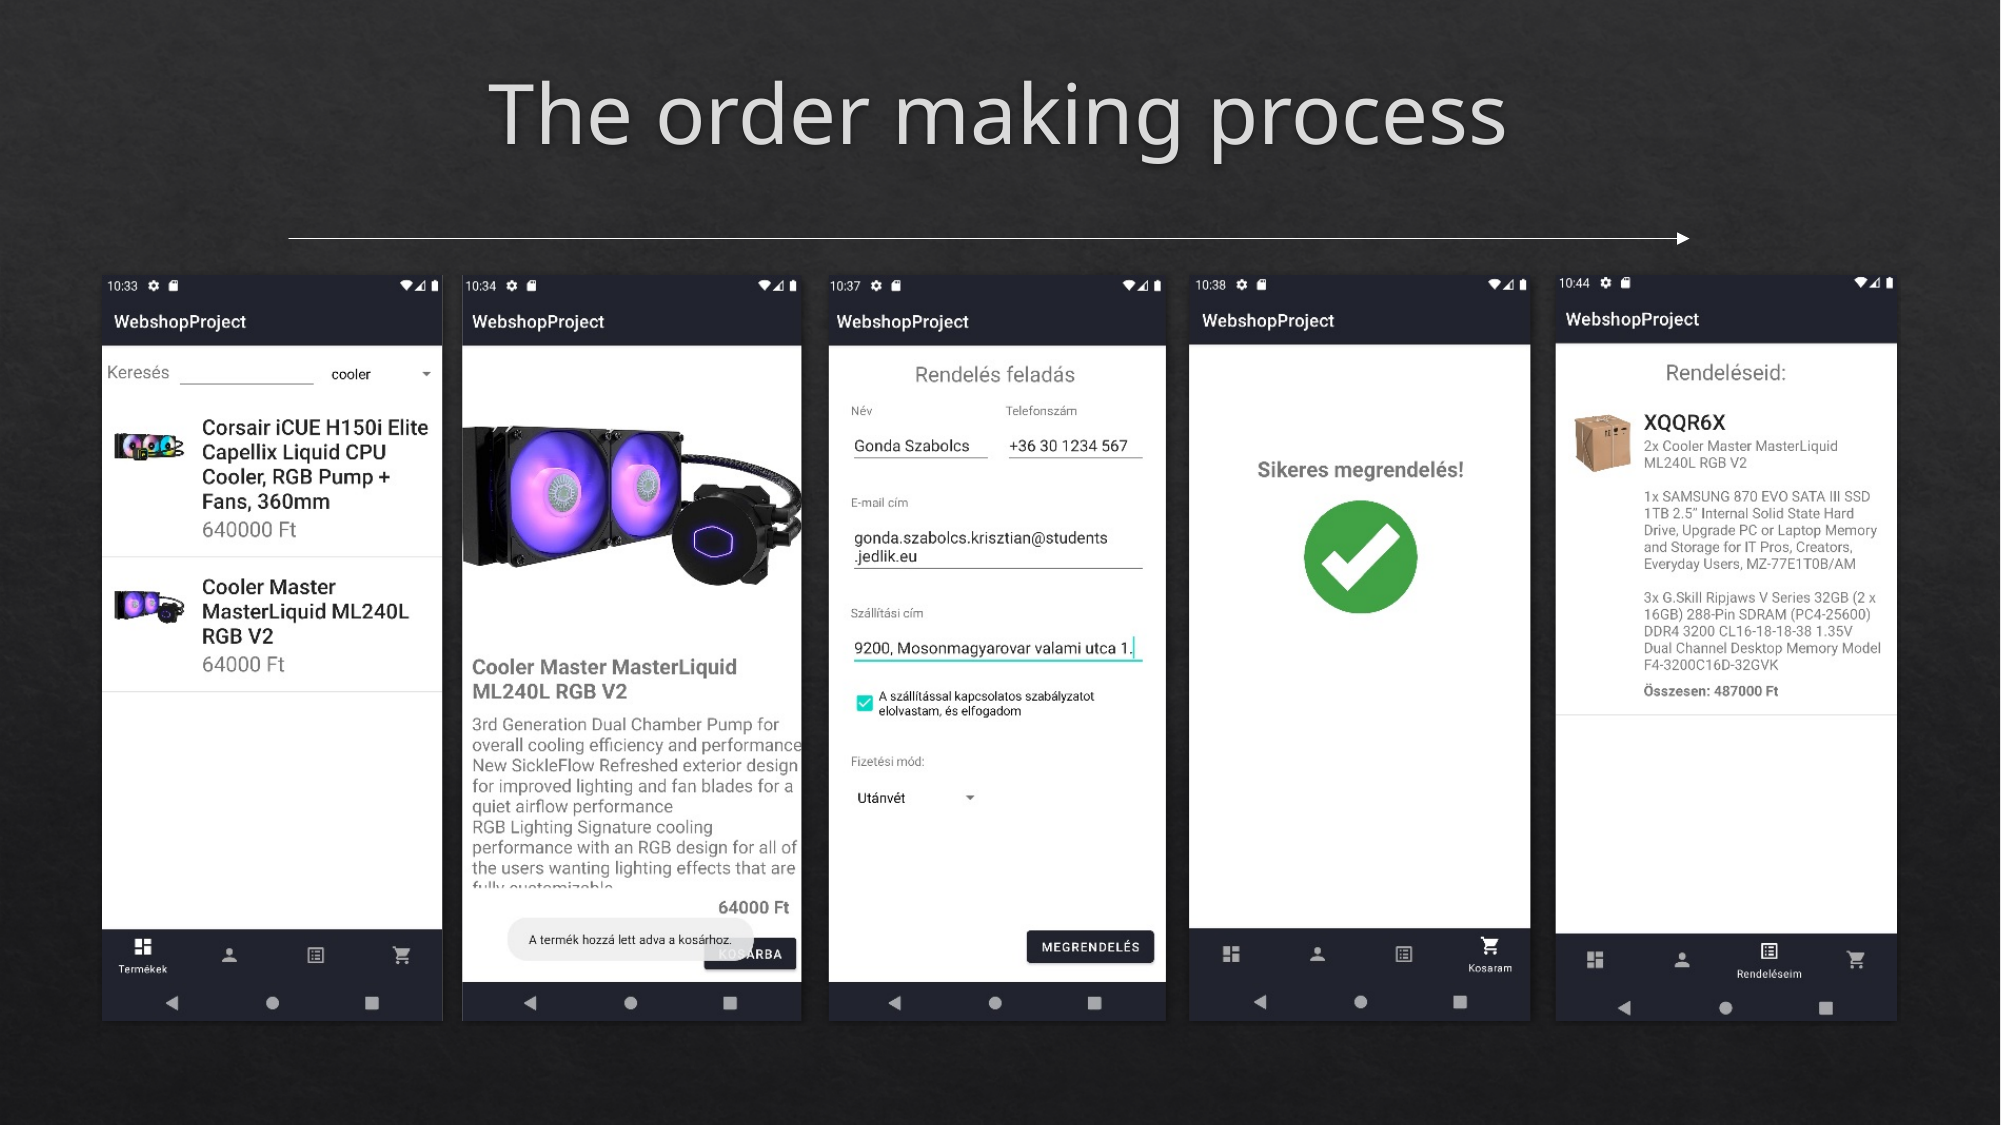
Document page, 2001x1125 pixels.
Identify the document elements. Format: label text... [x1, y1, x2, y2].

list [101, 275, 1897, 1022]
title The order making process [149, 31, 1849, 191]
